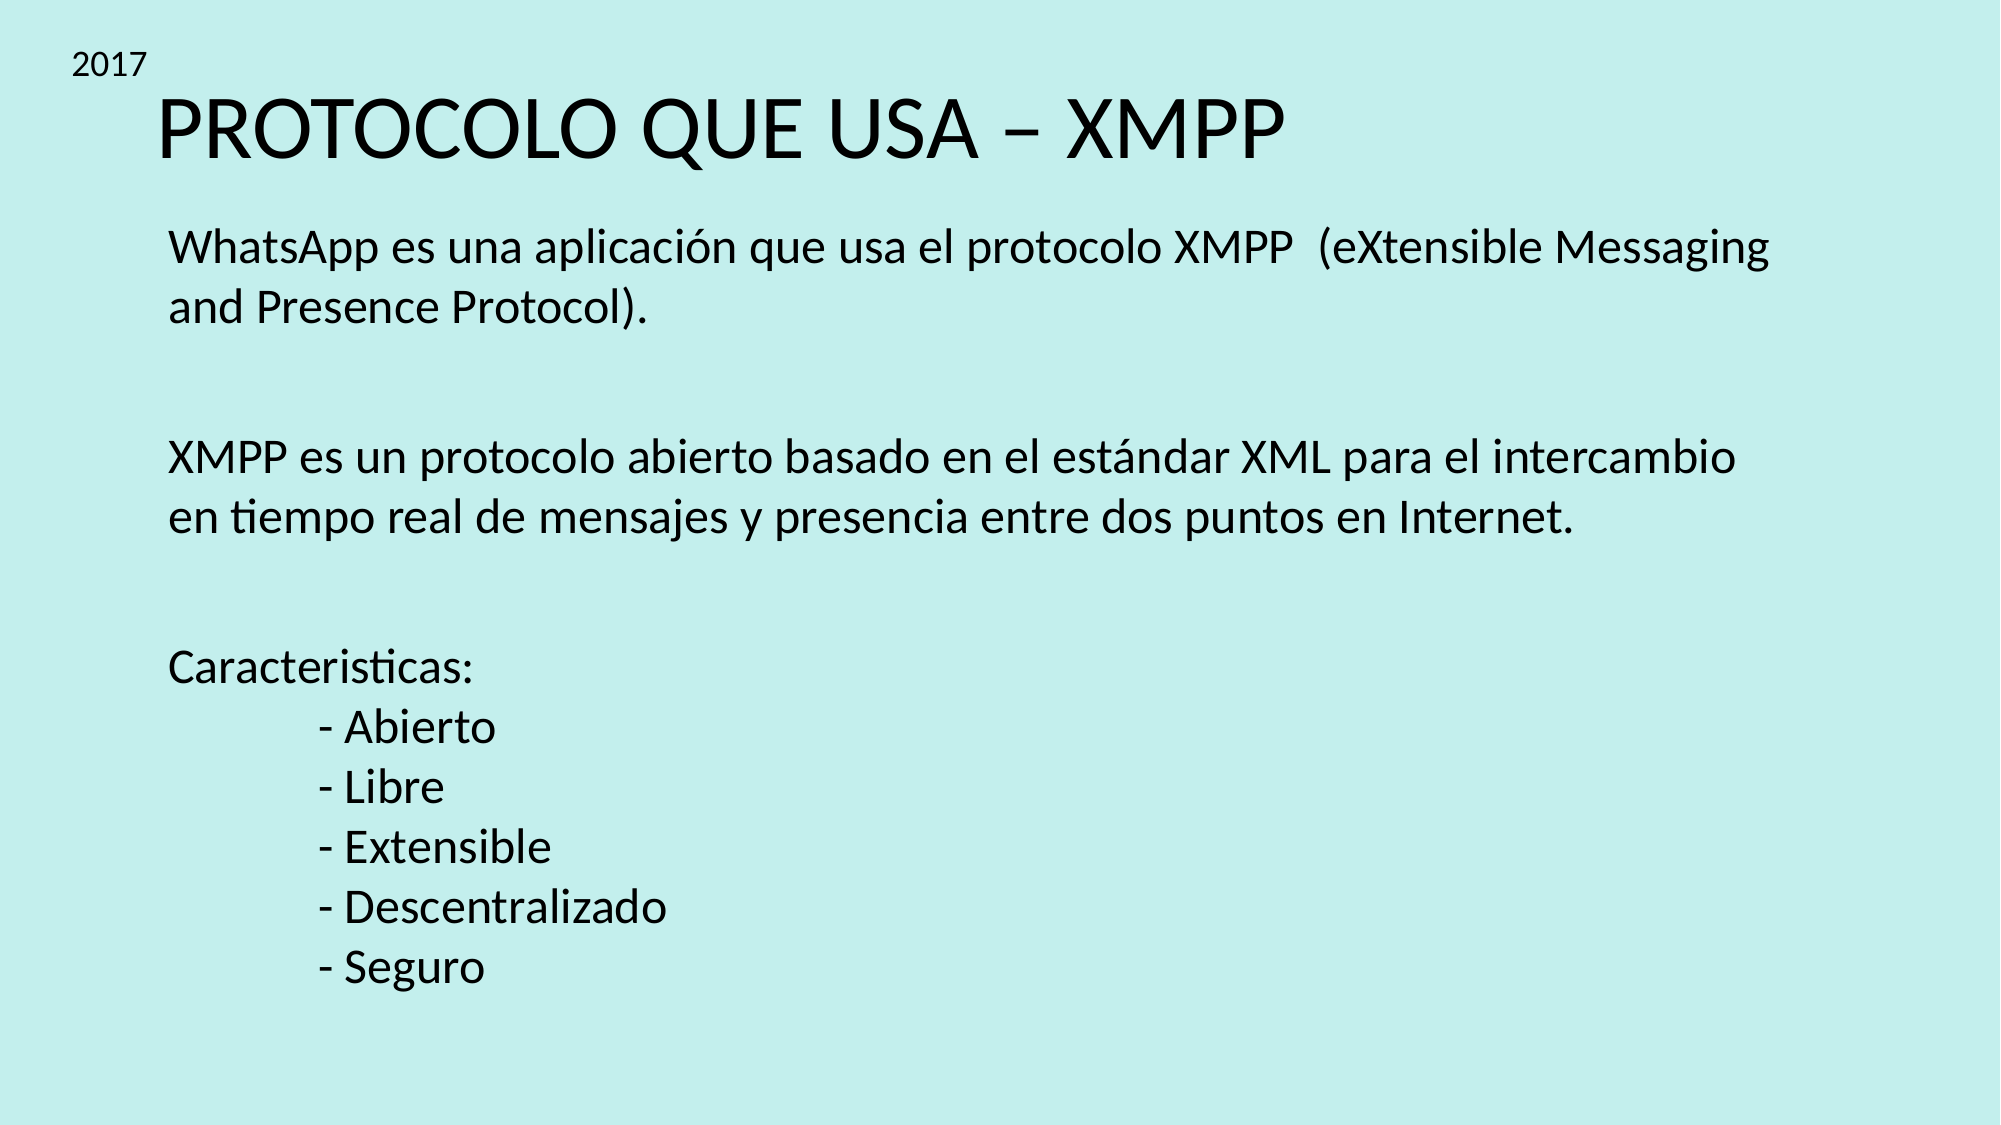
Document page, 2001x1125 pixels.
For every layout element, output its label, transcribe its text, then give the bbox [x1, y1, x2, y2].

text_box 2017 [56, 31, 202, 92]
text_box PROTOCOLO QUE USA – XMPP [141, 58, 1323, 189]
text_box WhatsApp es una aplicación que usa el protocolo XMPP (eXtensible Messaging and Presence Protocol). XMPP es un protocolo abierto basado en el estándar XML para el intercambio en tiempo real de mensajes y presencia entre dos puntos en Internet. Caracteristicas: - Abierto - Libre - Extensible - Descentralizado - Seguro [153, 205, 1797, 1075]
